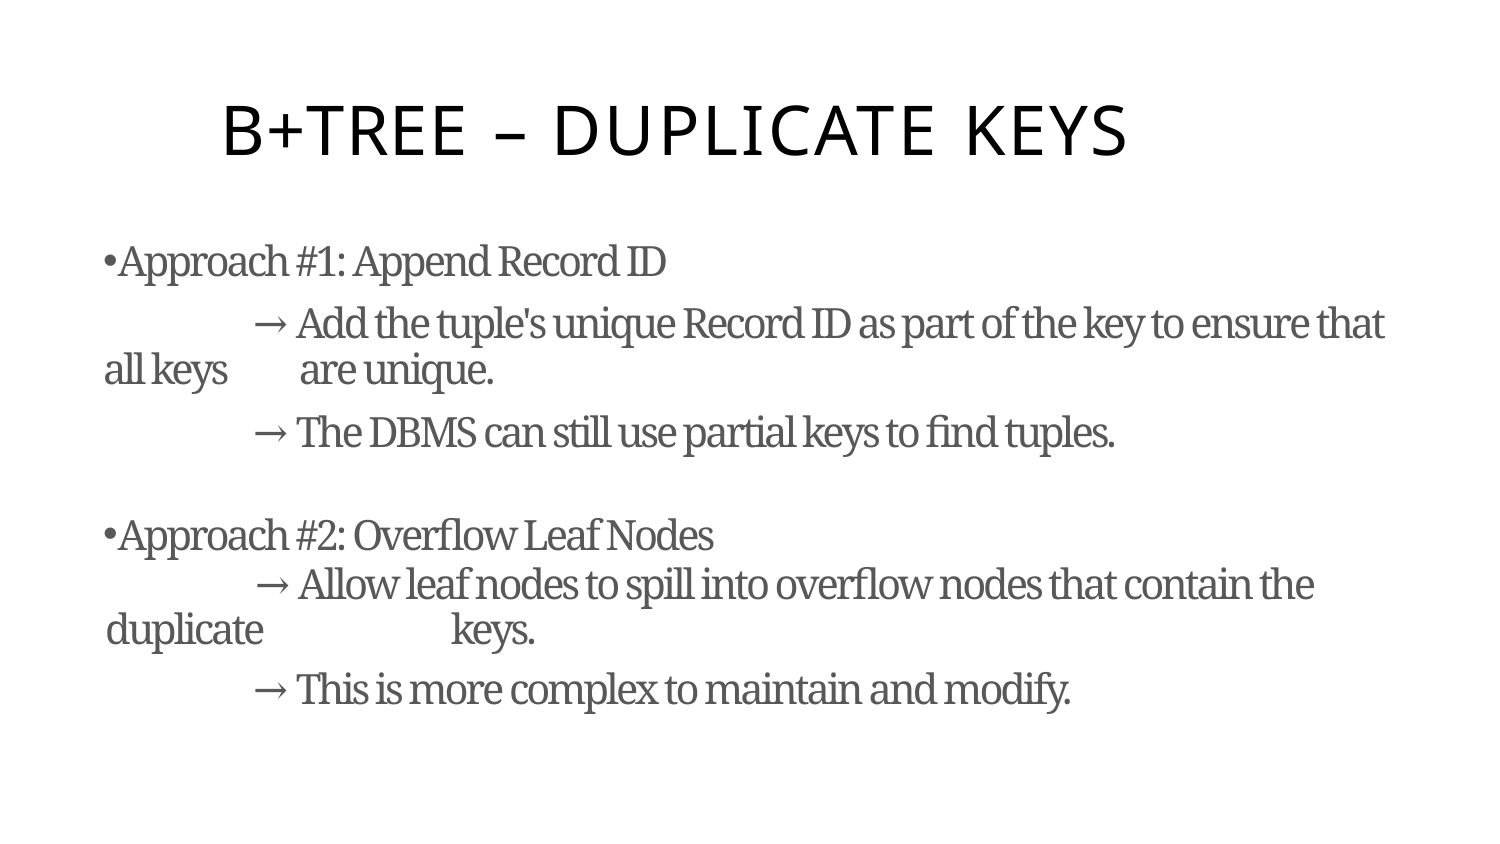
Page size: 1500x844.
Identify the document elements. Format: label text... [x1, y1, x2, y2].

title B+TREE – DUPLICATE KEYS [103, 54, 1397, 199]
list Approach #1: Append Record ID → Add the tuple's unique Record ID as part of the key to ensure that all keys are unique. → The DBMS can still use partial keys to find tuples. Approach #2: Overflow Leaf Nodes → Allow leaf nodes to spill into overflow nodes that contain the duplicate keys. → This is more complex to maintain and modify. [103, 224, 1397, 713]
